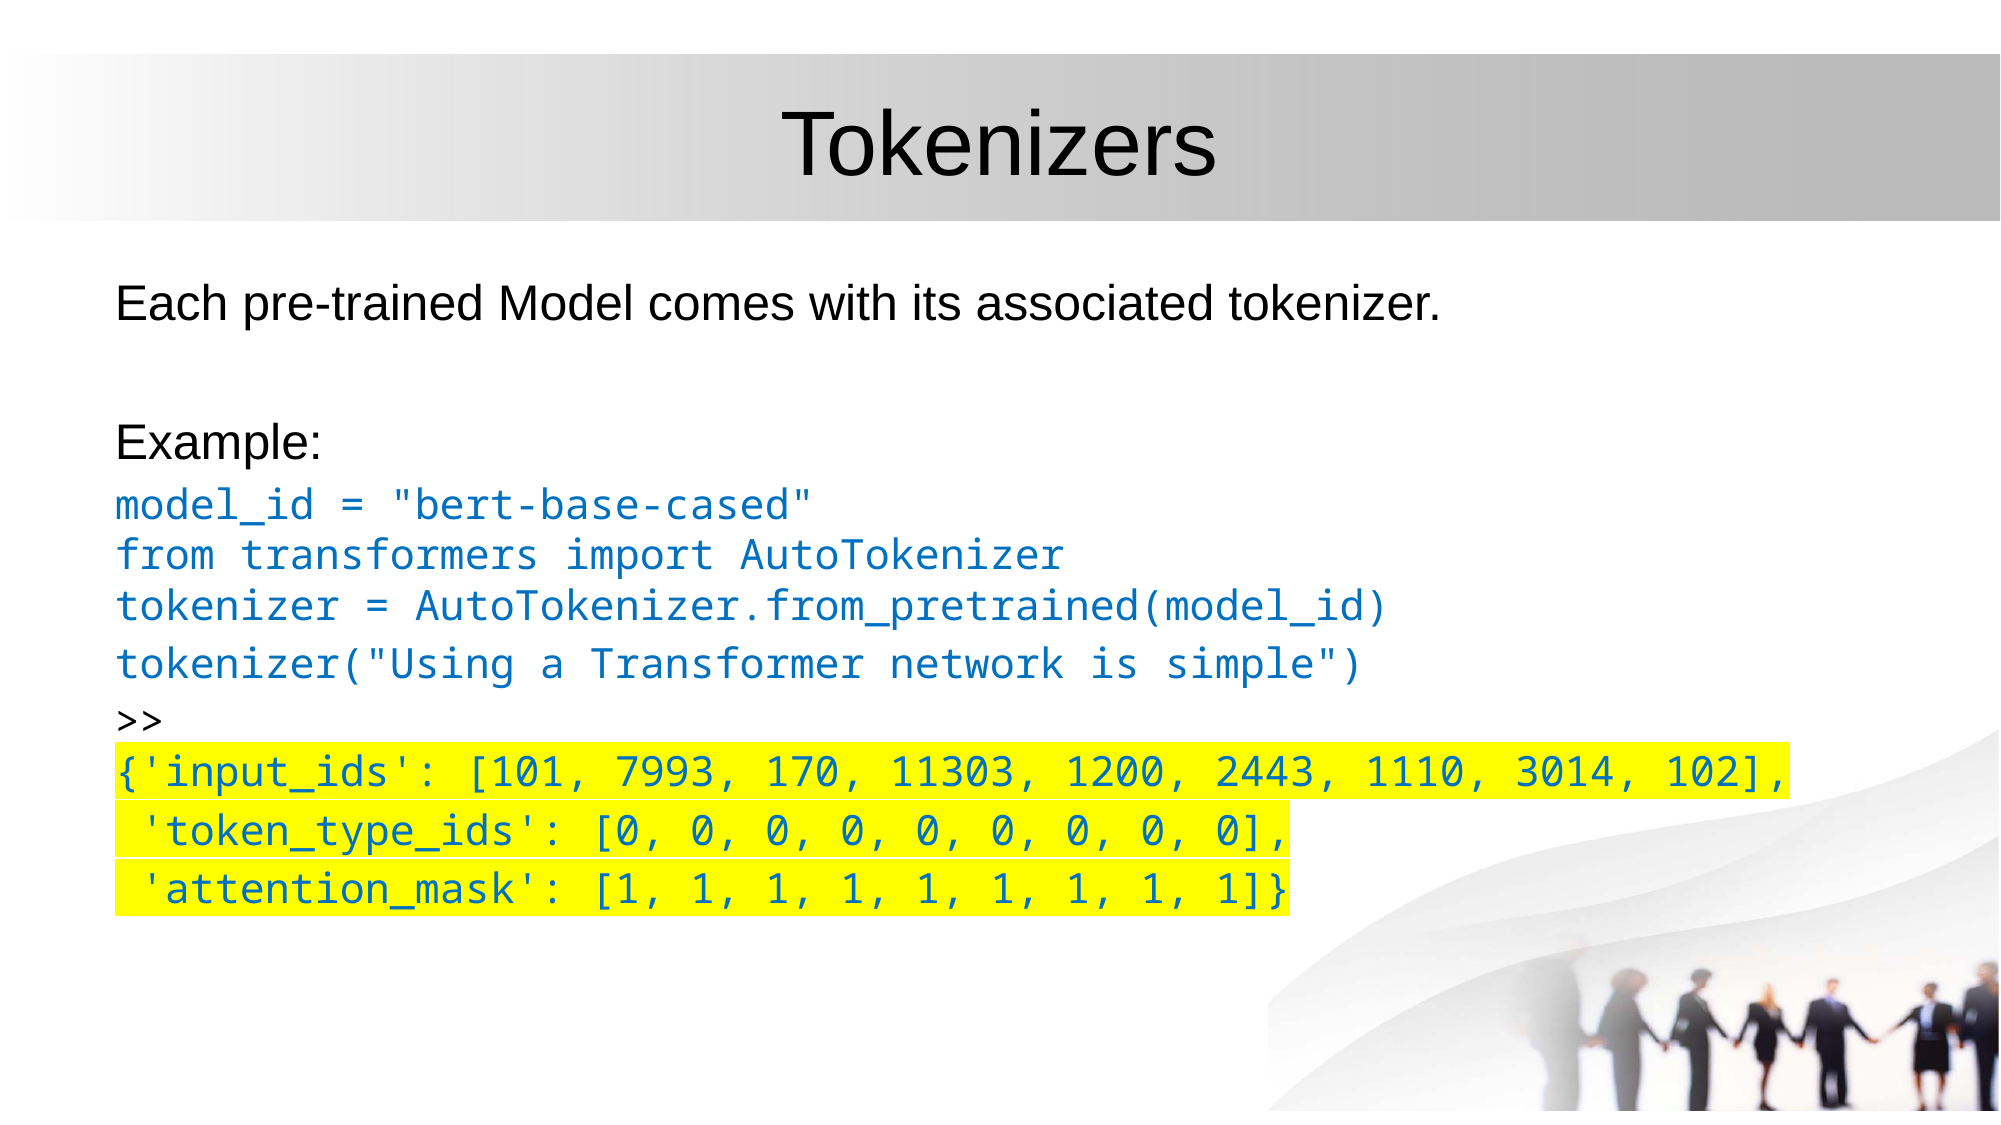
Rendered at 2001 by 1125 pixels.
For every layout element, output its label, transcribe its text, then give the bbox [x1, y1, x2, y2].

picture [1268, 728, 1999, 1111]
title Tokenizers [99, 44, 1901, 233]
list Each pre-trained Model comes with its associated tokenizer. Example: model_id = "bert-base-cased" from transformers import AutoTokenizer tokenizer = AutoTokenizer.from_pretrained(model_id) tokenizer("Using a Transformer network is simple") >> {'input_ids': [101, 7993, 170, 11303, 1200, 2443, 1110, 3014, 102], 'token_type_ids': [0, 0, 0, 0, 0, 0, 0, 0, 0], 'attention_mask': [1, 1, 1, 1, 1, 1, 1, 1, 1]} [99, 262, 1901, 1006]
